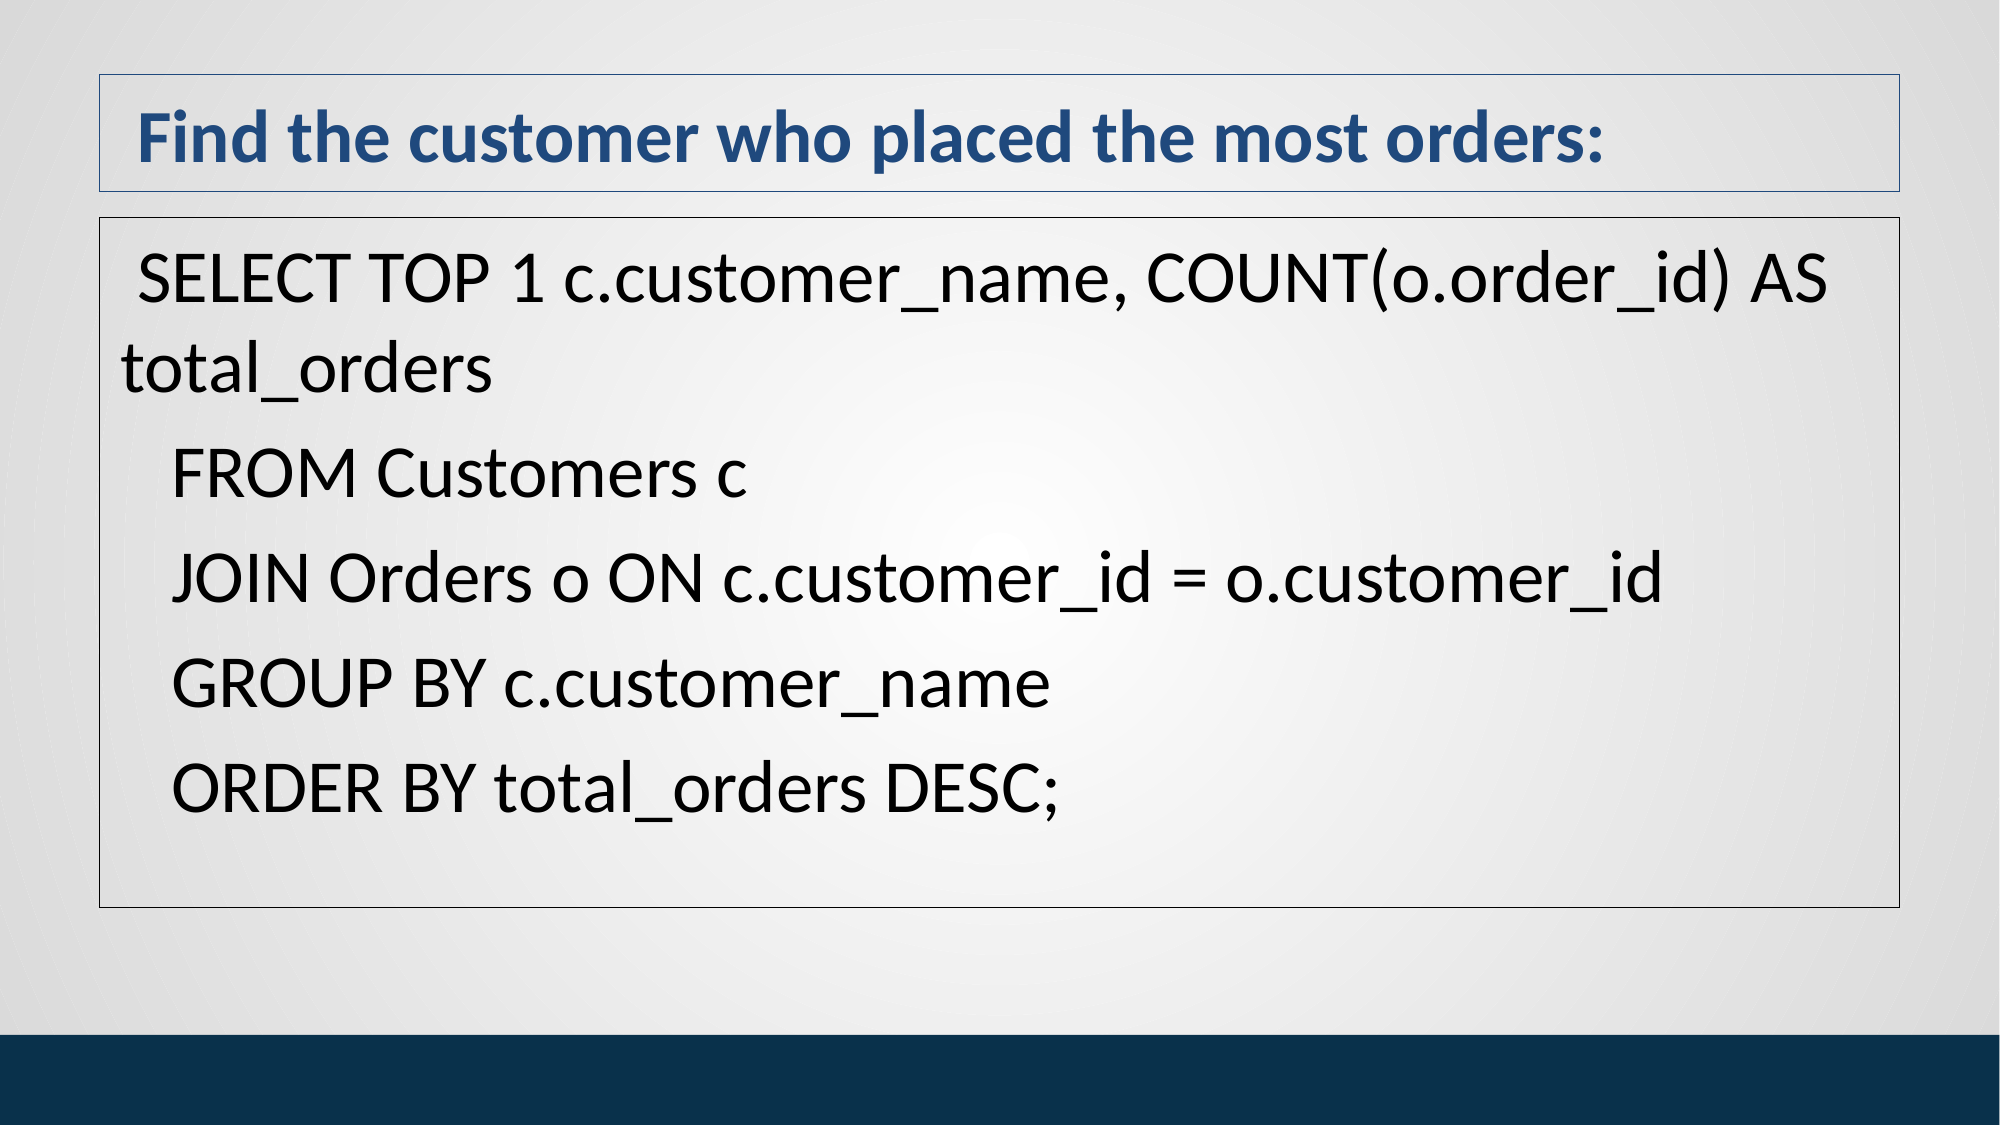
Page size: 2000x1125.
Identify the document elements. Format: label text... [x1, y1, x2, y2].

title Find the customer who placed the most orders: [99, 74, 1900, 192]
list SELECT TOP 1 c.customer_name, COUNT(o.order_id) AS total_orders FROM Customers c JOIN Orders o ON c.customer_id = o.customer_id GROUP BY c.customer_name ORDER BY total_orders DESC; [99, 217, 1900, 908]
text_box [0, 1033, 2000, 1125]
